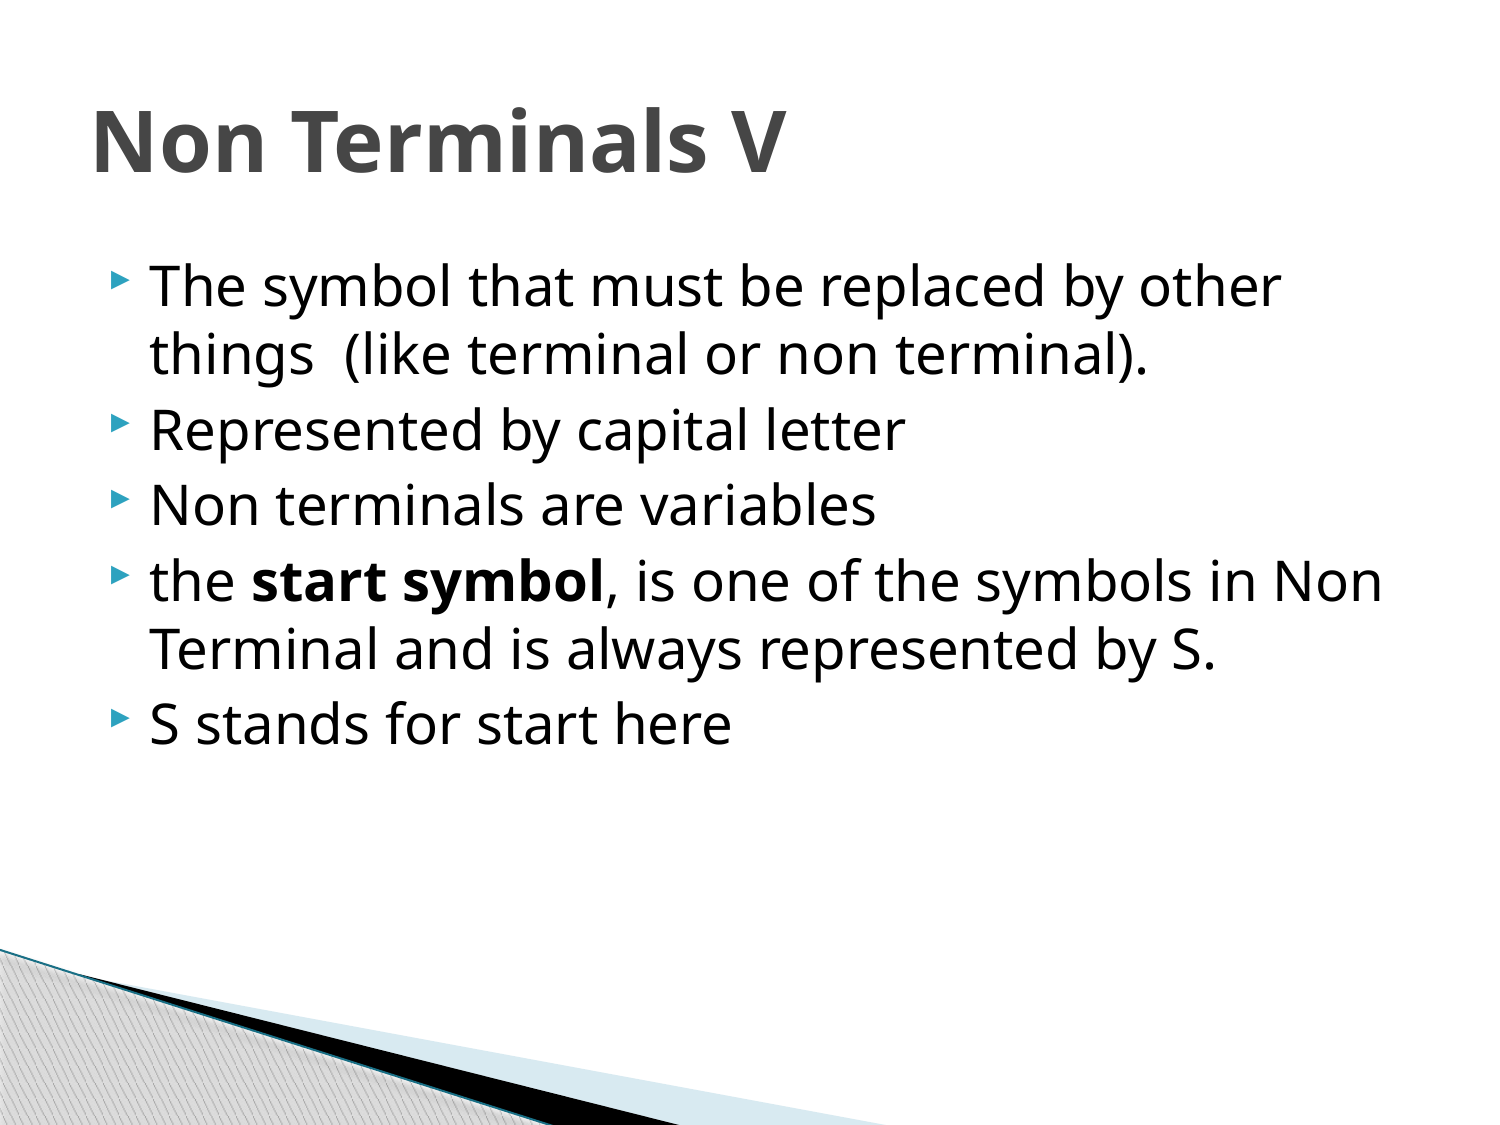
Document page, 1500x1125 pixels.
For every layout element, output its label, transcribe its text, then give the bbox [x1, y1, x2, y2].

list The symbol that must be replaced by other things (like terminal or non terminal). Represented by capital letter Non terminals are variables the start symbol, is one of the symbols in Non Terminal and is always represented by S. S stands for start here [75, 242, 1425, 986]
title Non Terminals V [75, 45, 1425, 233]
